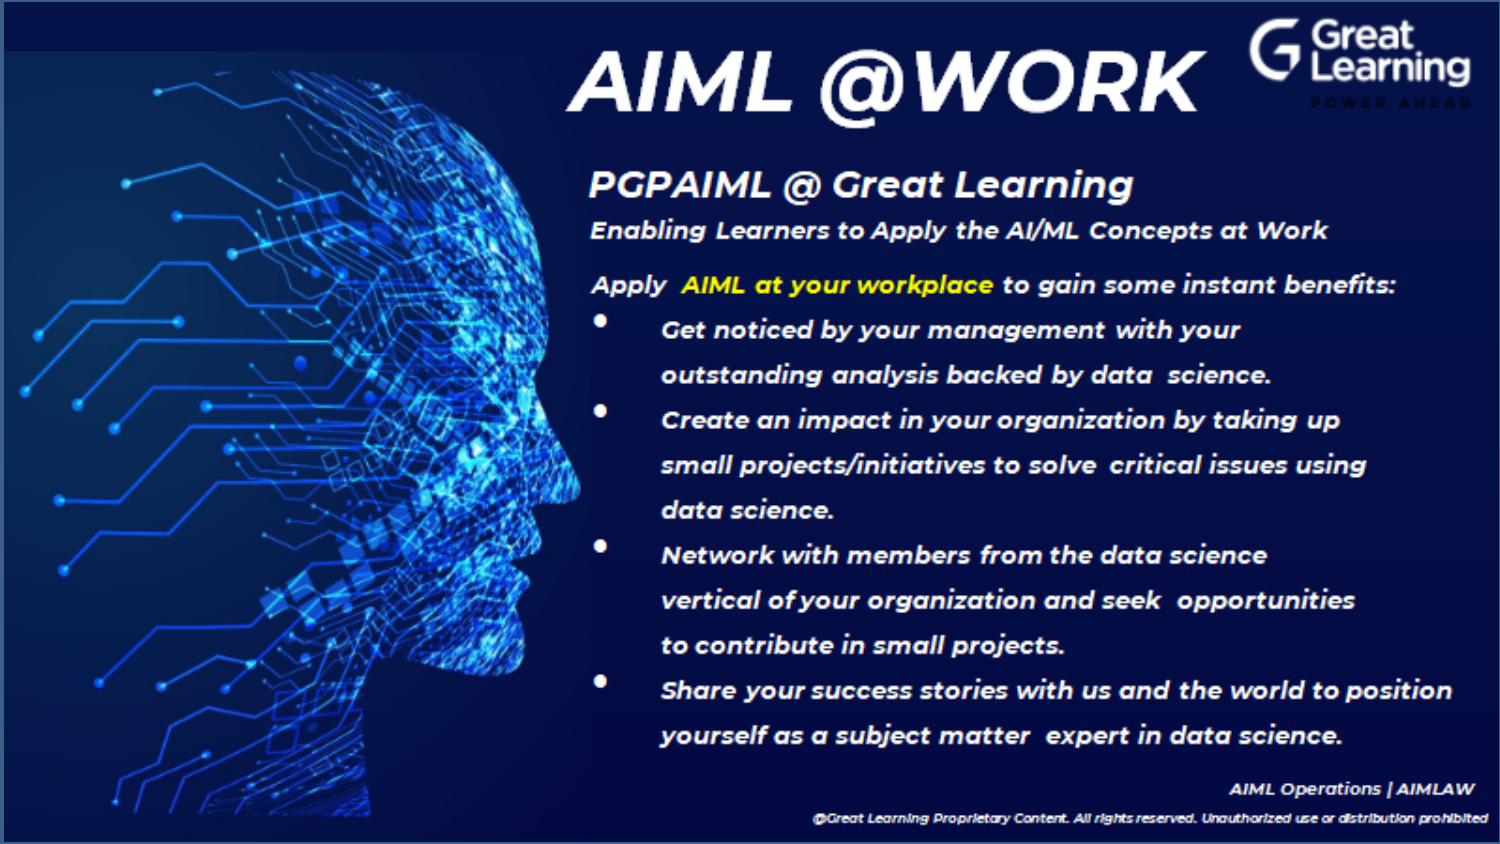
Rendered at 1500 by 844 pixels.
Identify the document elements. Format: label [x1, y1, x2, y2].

text_box [0, 0, 1500, 844]
